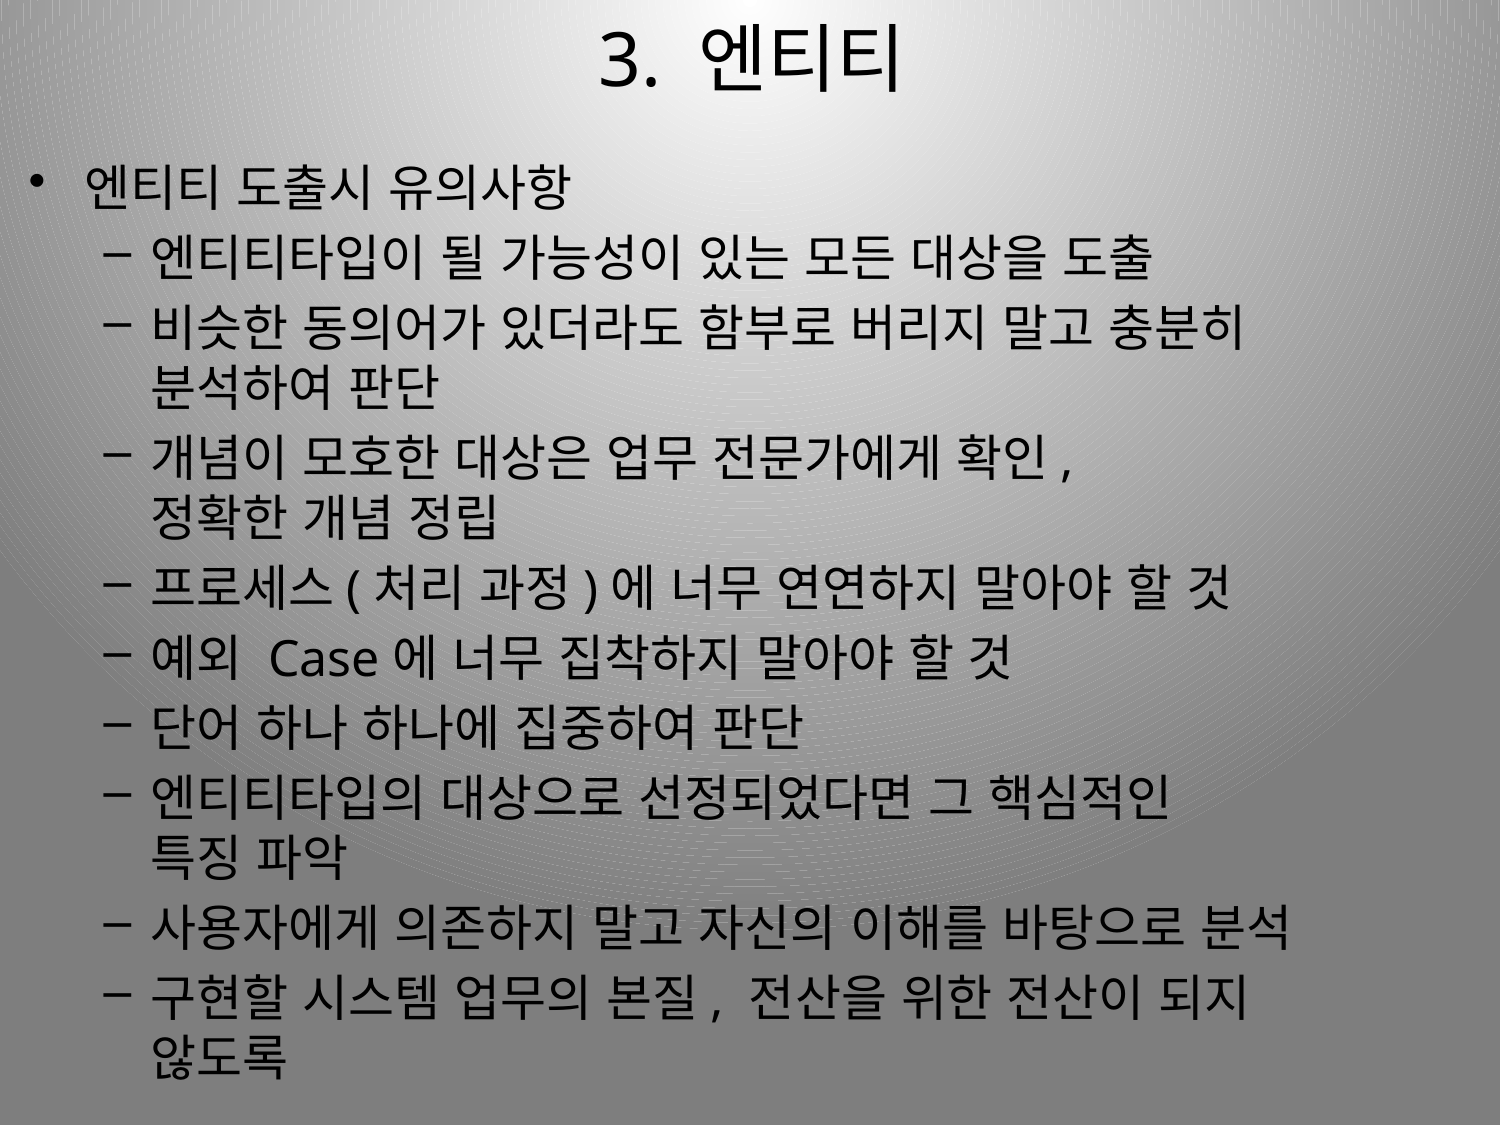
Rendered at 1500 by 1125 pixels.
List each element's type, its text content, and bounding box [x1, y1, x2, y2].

title 3. 엔티티 [76, 0, 1427, 114]
list 엔티티 도출시 유의사항 엔티티타입이 될 가능성이 있는 모든 대상을 도출 비슷한 동의어가 있더라도 함부로 버리지 말고 충분히 분석하여 판단 개념이 모호한 대상은 업무 전문가에게 확인, 정확한 개념 정립 프로세스(처리 과정)에 너무 연연하지 말아야 할 것 예외 Case에 너무 집착하지 말아야 할 것 단어 하나 하나에 집중하여 판단 엔티티타입의 대상으로 선정되었다면 그 핵심적인 특징 파악 사용자에게 의존하지 말고 자신의 이해를 바탕으로 분석 구현할 시스템 업무의 본질, 전산을 위한 전산이 되지 않도록 [13, 149, 1491, 1114]
